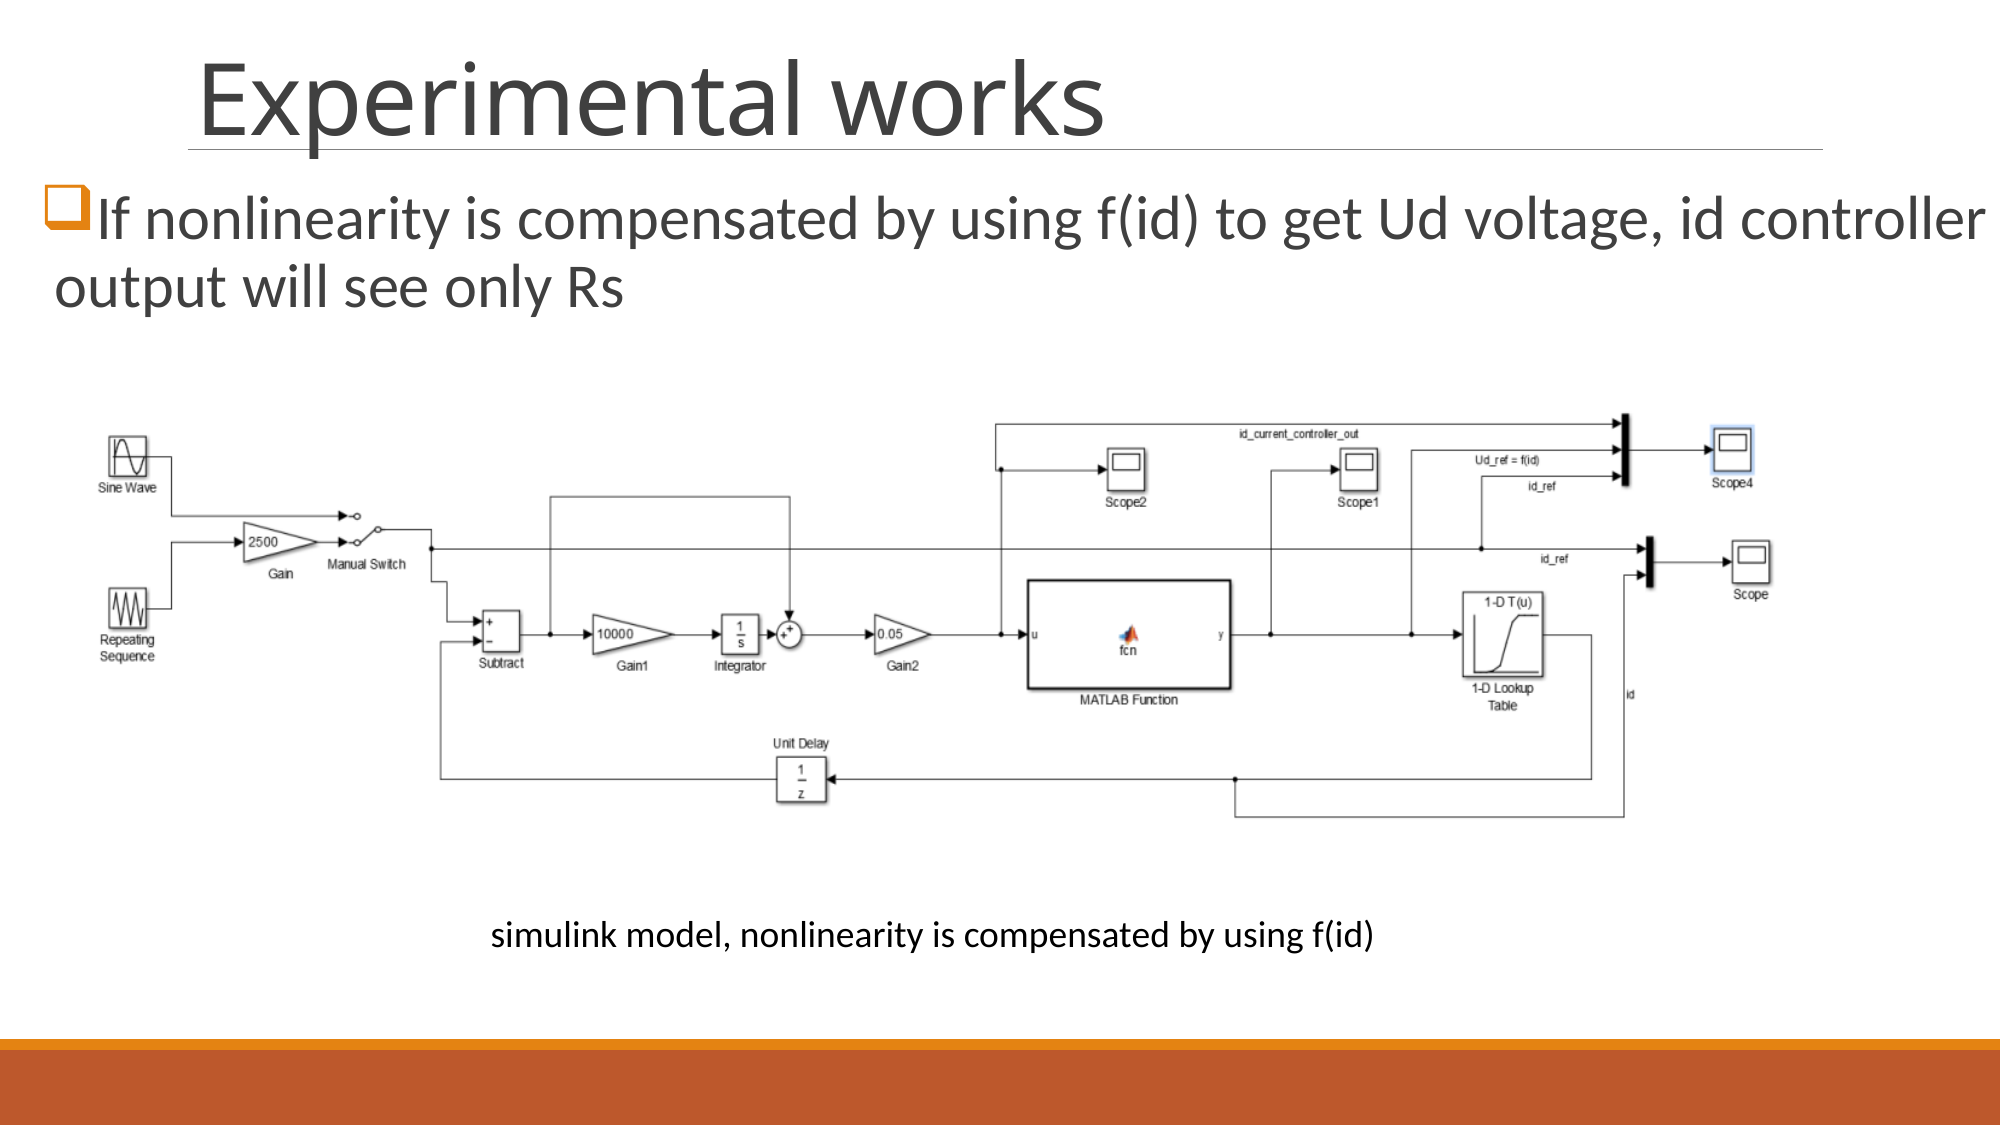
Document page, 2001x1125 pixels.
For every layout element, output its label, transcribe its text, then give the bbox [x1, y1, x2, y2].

title Experimental works [180, 39, 1830, 164]
picture [89, 323, 1777, 913]
list If nonlinearity is compensated by using f(id) to get Ud voltage, id controller output will see only Rs [39, 178, 2000, 1027]
text_box simulink model, nonlinearity is compensated by using f(id) [475, 922, 1400, 963]
